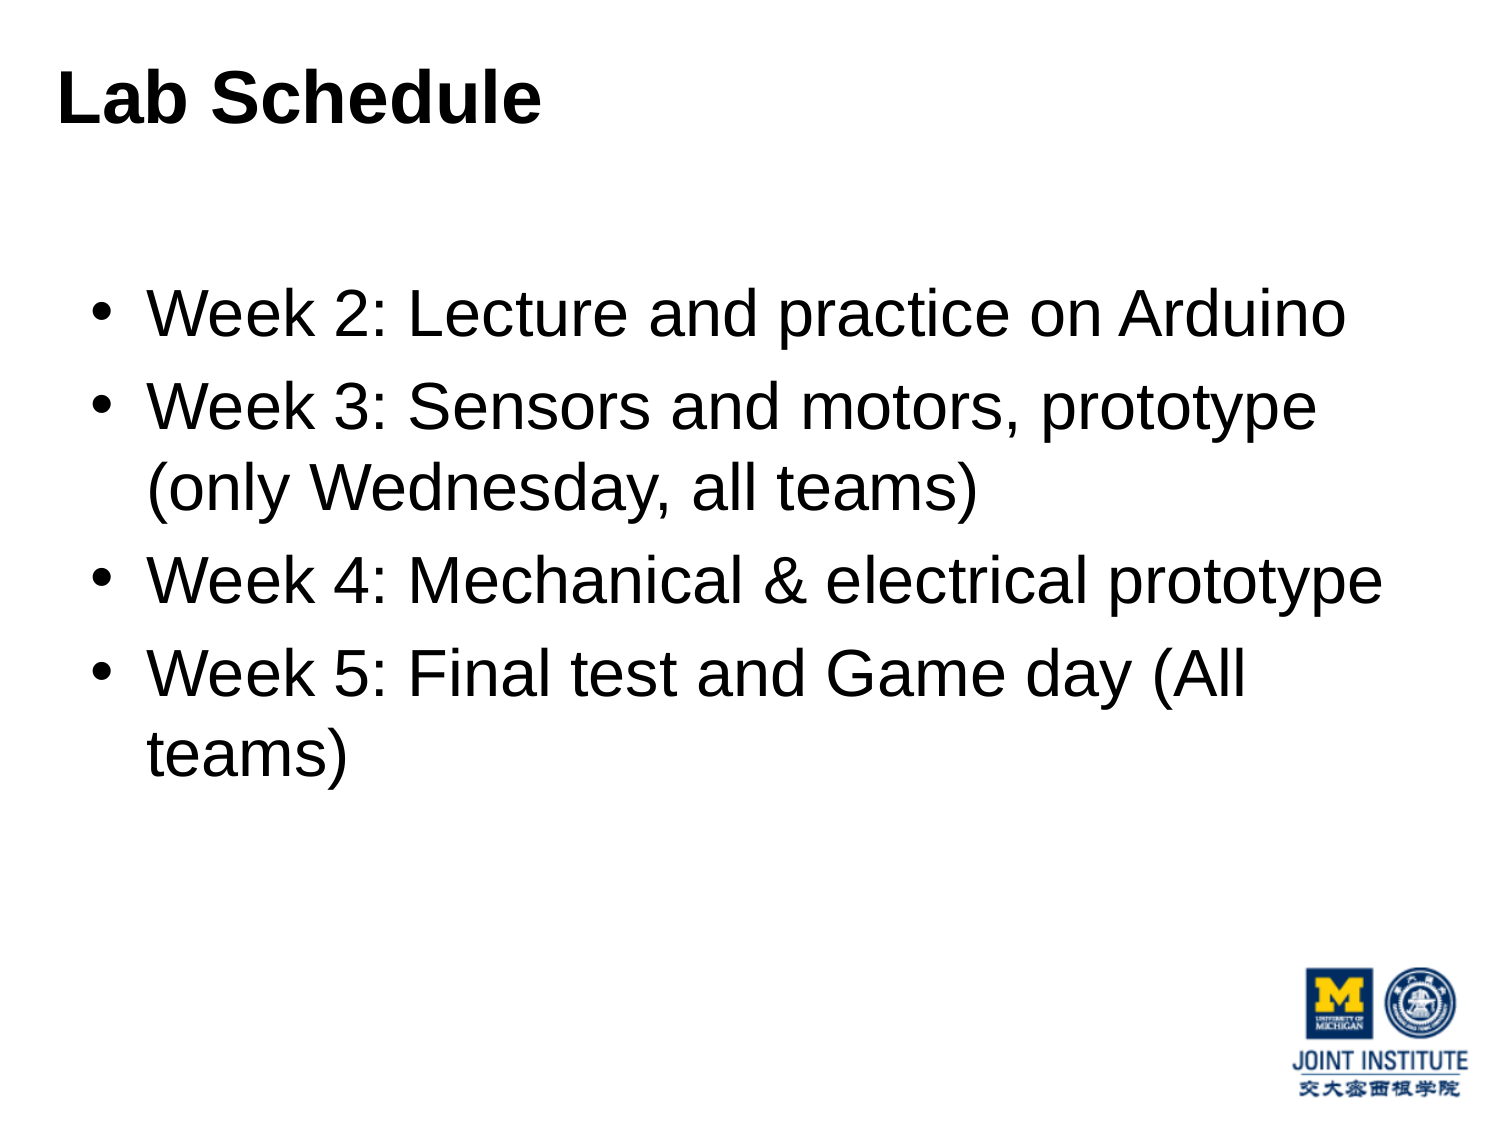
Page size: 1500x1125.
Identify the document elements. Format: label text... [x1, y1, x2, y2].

list Week 2: Lecture and practice on Arduino Week 3: Sensors and motors, prototype (only Wednesday, all teams) Week 4: Mechanical & electrical prototype Week 5: Final test and Game day (All teams) [75, 262, 1425, 1005]
picture [1287, 962, 1475, 1103]
title Lab Schedule [0, 0, 1500, 188]
